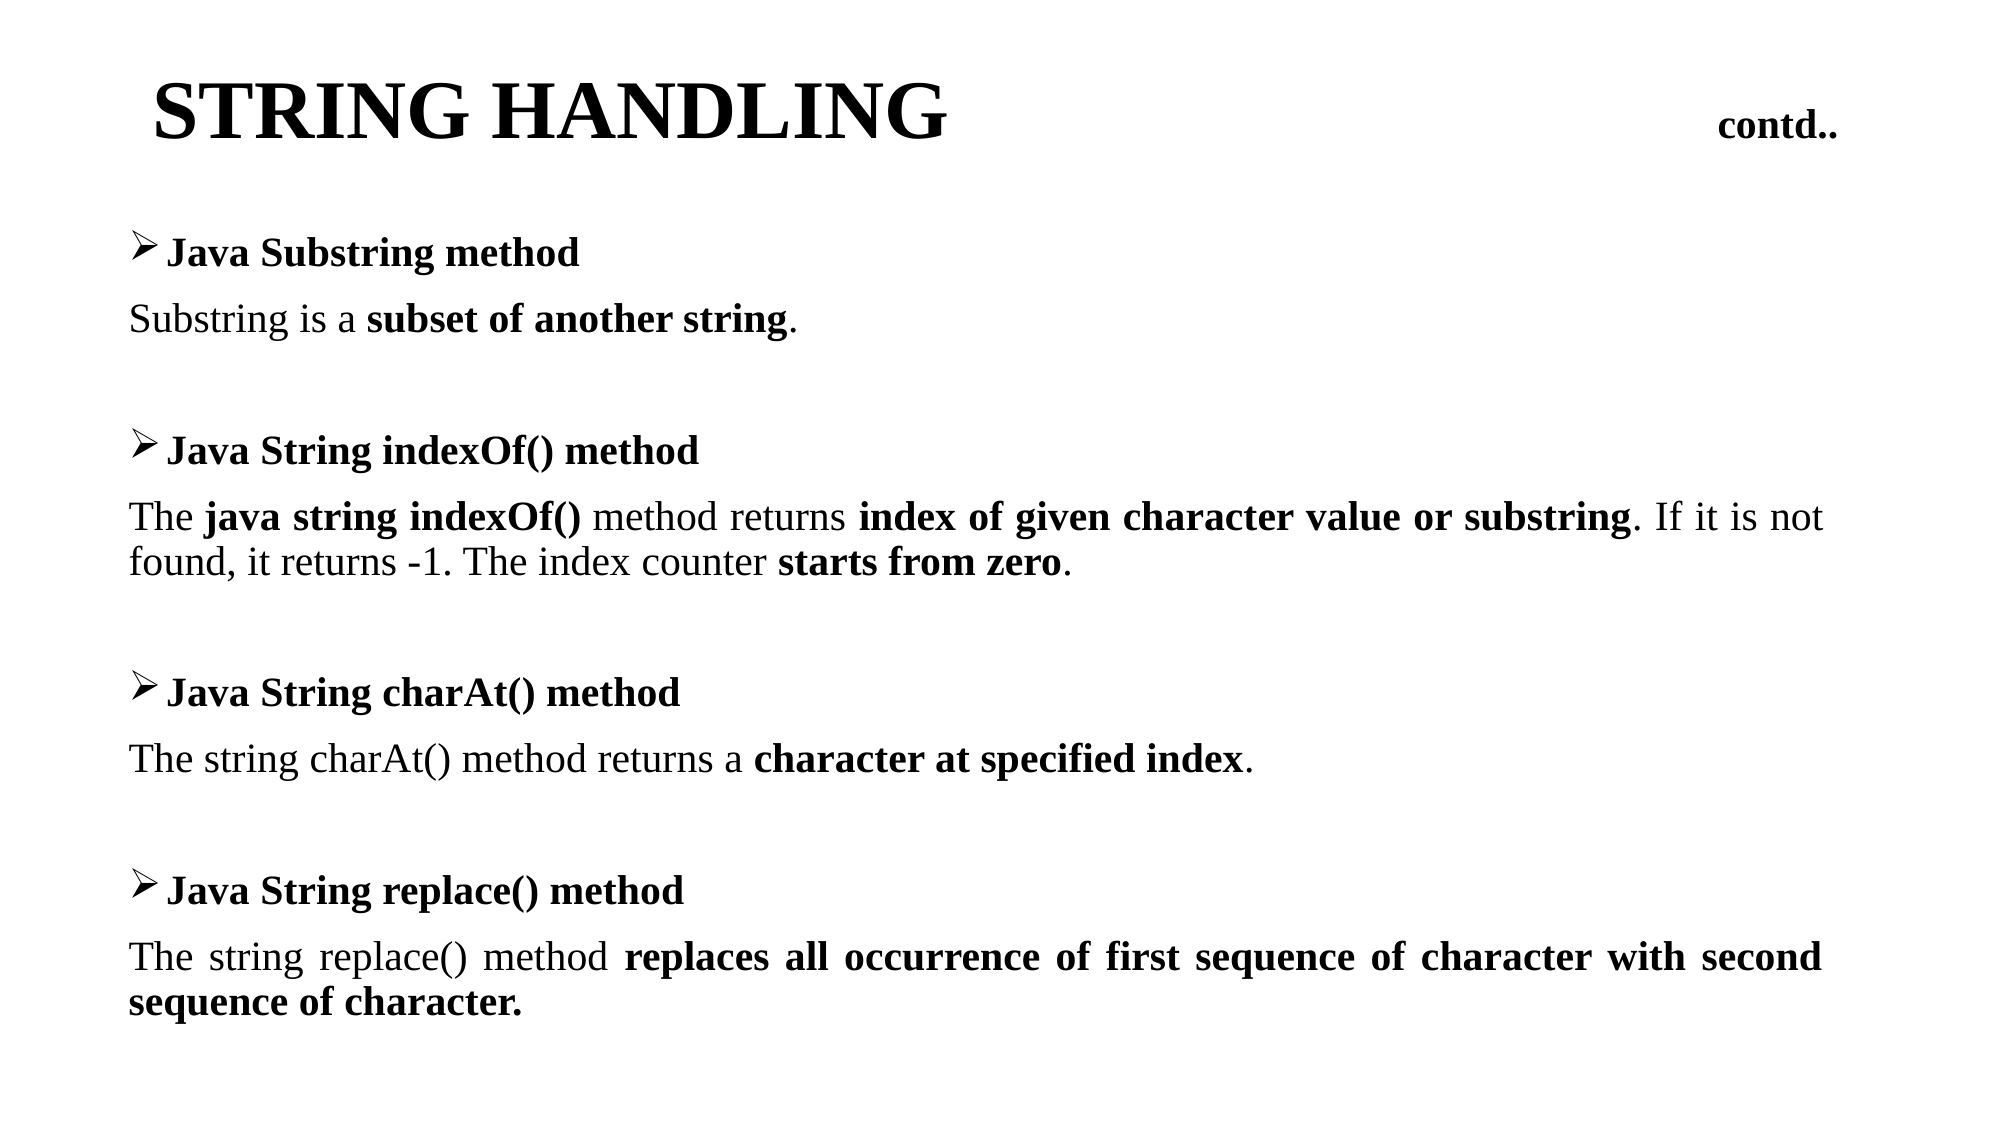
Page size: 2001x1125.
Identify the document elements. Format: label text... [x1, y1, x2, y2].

list Java Substring method Substring is a subset of another string. Java String indexOf() method The java string indexOf() method returns index of given character value or substring. If it is not found, it returns -1. The index counter starts from zero. Java String charAt() method The string charAt() method returns a character at specified index. Java String replace() method The string replace() method replaces all occurrence of first sequence of character with second sequence of character. [113, 222, 1839, 1125]
title STRING HANDLING contd.. [137, 59, 1863, 163]
